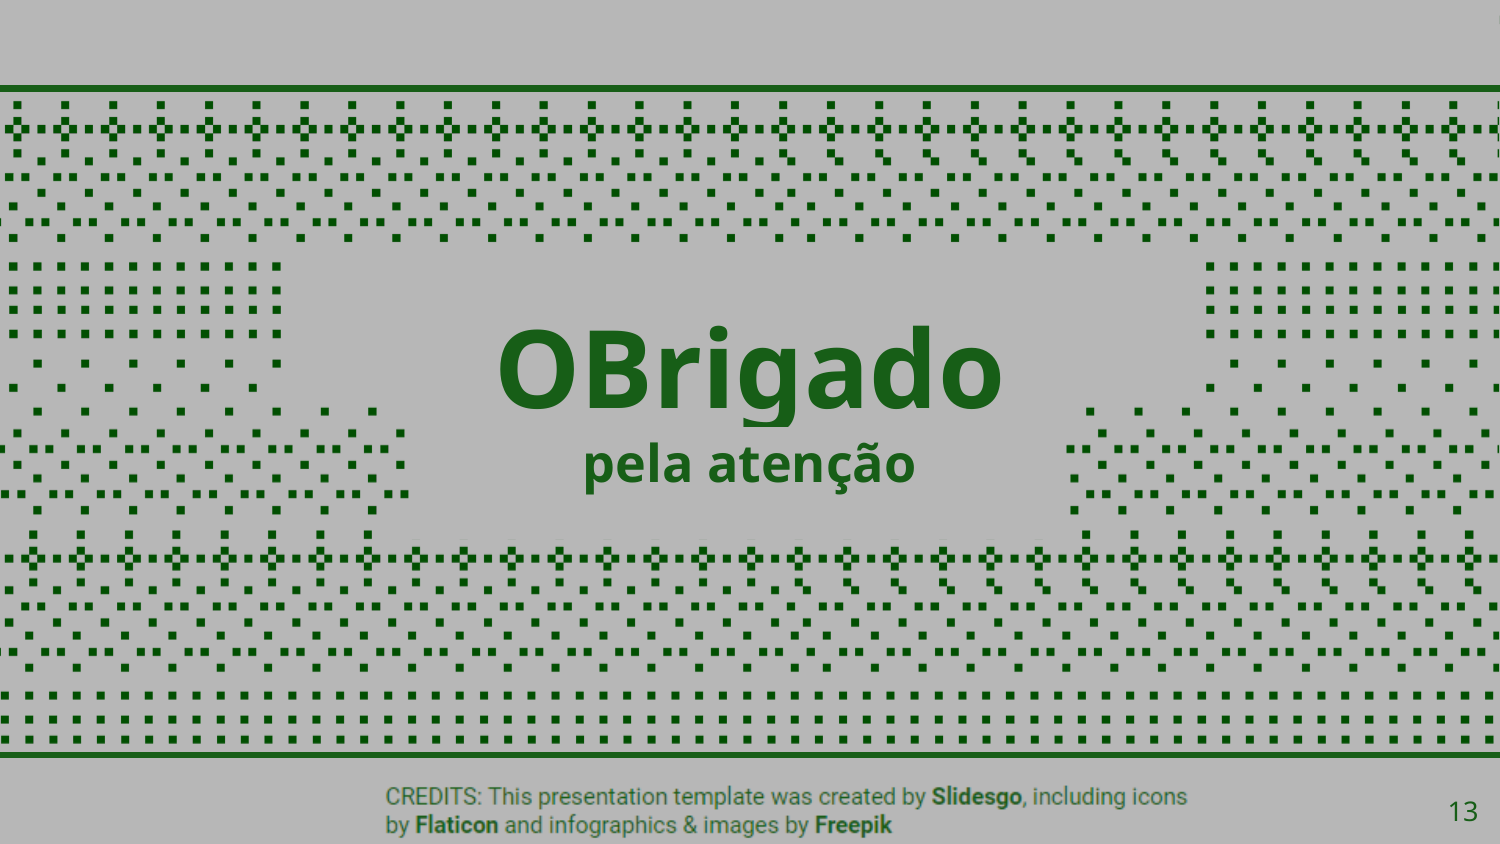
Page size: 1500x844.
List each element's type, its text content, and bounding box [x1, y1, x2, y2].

picture [0, 92, 1500, 752]
picture [377, 767, 1208, 844]
title OBrigado pela atenção [227, 238, 1273, 540]
slide_number ‹#› [1403, 779, 1494, 844]
